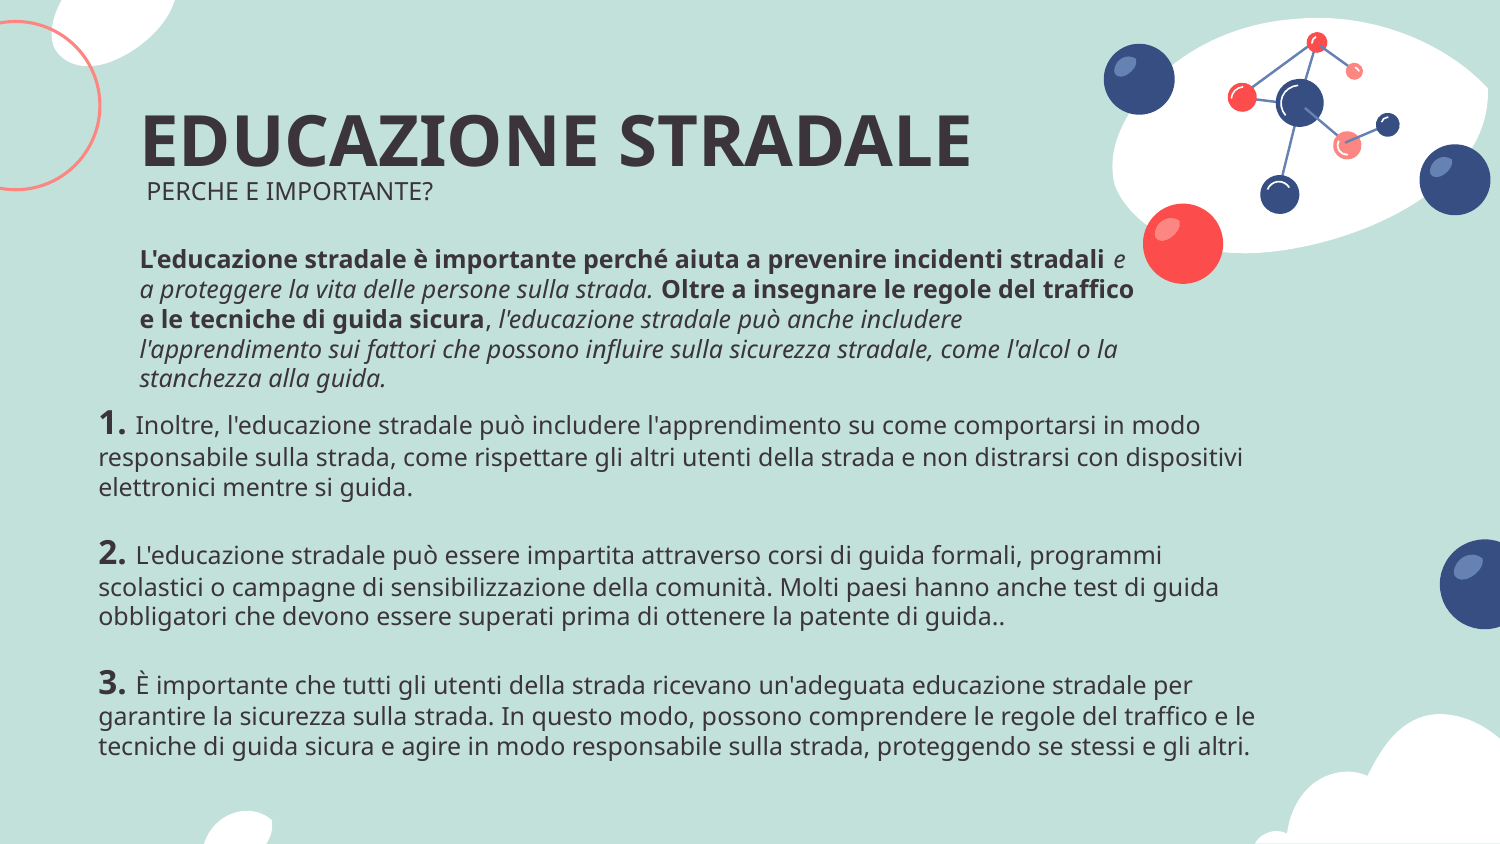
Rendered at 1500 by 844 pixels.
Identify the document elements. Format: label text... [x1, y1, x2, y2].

text_box 1. Inoltre, l'educazione stradale può includere l'apprendimento su come comportarsi in modo responsabile sulla strada, come rispettare gli altri utenti della strada e non distrarsi con dispositivi elettronici mentre si guida. 2. L'educazione stradale può essere impartita attraverso corsi di guida formali, programmi scolastici o campagne di sensibilizzazione della comunità. Molti paesi hanno anche test di guida obbligatori che devono essere superati prima di ottenere la patente di guida.. 3. È importante che tutti gli utenti della strada ricevano un'adeguata educazione stradale per garantire la sicurezza sulla strada. In questo modo, possono comprendere le regole del traffico e le tecniche di guida sicura e agire in modo responsabile sulla strada, proteggendo se stessi e gli altri. [83, 386, 1278, 751]
list L'educazione stradale è importante perché aiuta a prevenire incidenti stradali e a proteggere la vita delle persone sulla strada. Oltre a insegnare le regole del traffico e le tecniche di guida sicura, l'educazione stradale può anche includere l'apprendimento sui fattori che possono influire sulla sicurezza stradale, come l'alcol o la stanchezza alla guida. [124, 228, 1161, 367]
title EDUCAZIONE STRADALE [124, 80, 1070, 175]
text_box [1108, 10, 1492, 277]
text_box PERCHE E IMPORTANTE? [131, 160, 674, 215]
